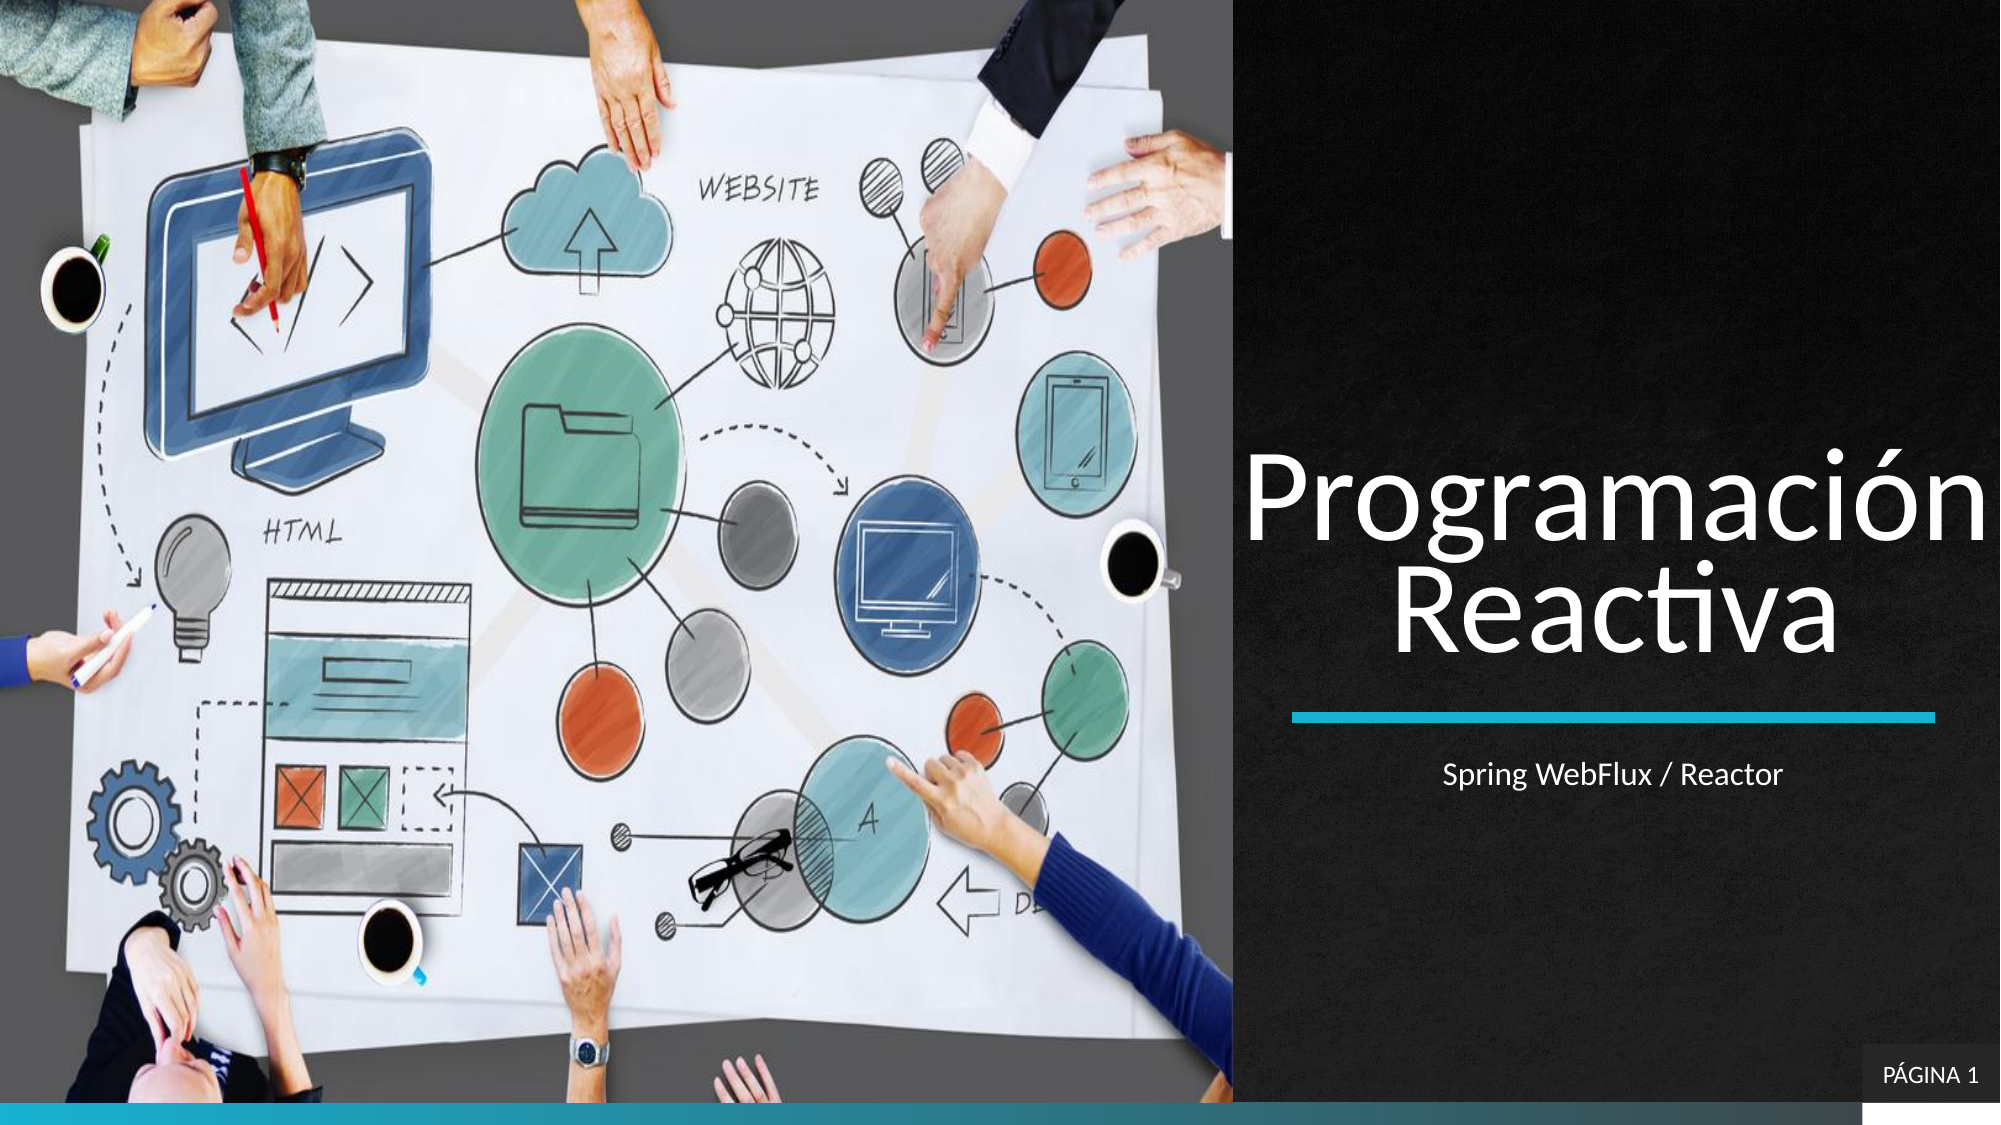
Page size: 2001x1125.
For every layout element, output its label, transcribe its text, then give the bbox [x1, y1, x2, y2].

title Programación Reactiva [1236, 275, 2000, 675]
slide_number PÁGINA 1 [1862, 1043, 2000, 1103]
list Spring WebFlux / Reactor [1291, 756, 1936, 869]
picture [0, 0, 2000, 1103]
